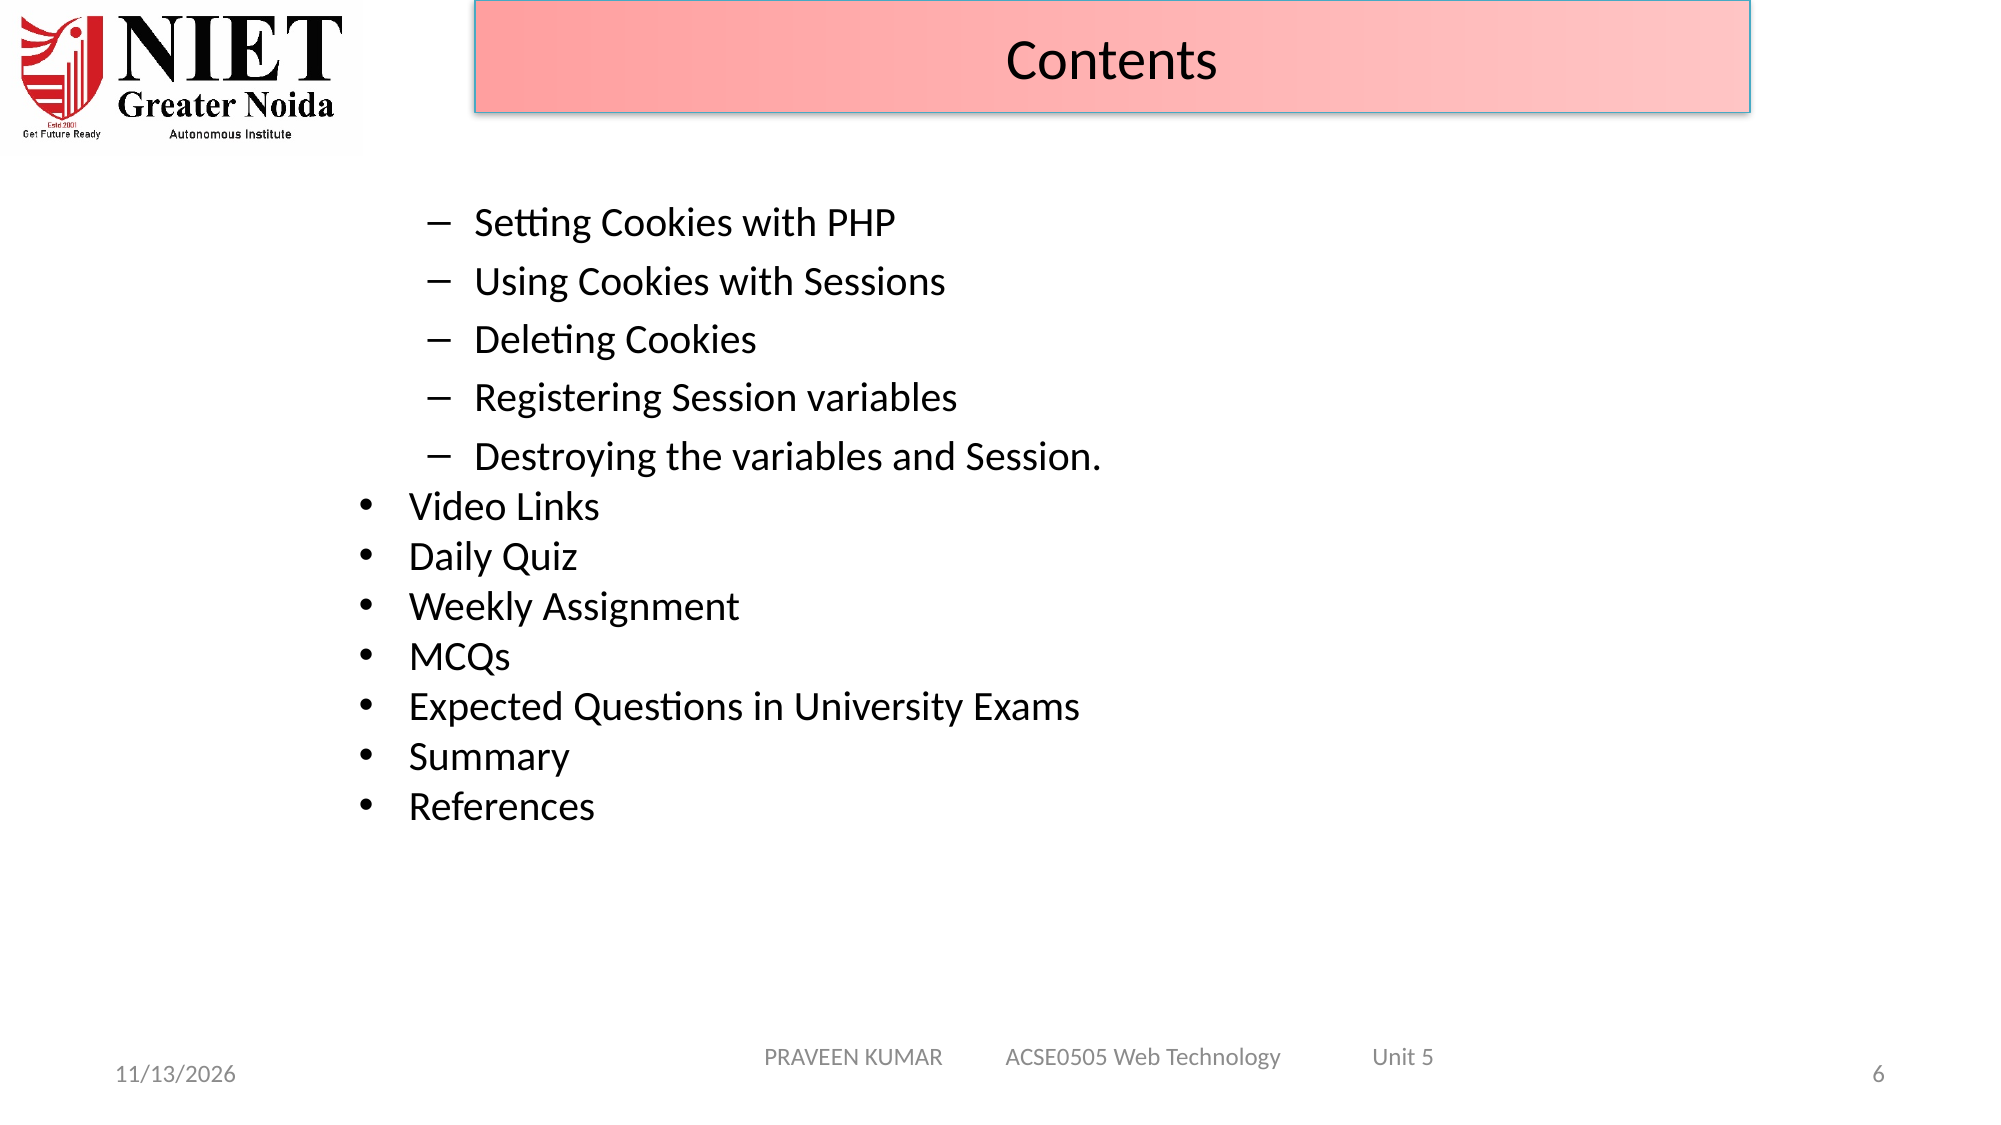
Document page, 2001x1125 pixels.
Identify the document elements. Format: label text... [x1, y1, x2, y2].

text_box Contents [474, 0, 1751, 113]
list Setting Cookies with PHP Using Cookies with Sessions Deleting Cookies Registering Session variables Destroying the variables and Session. Video Links Daily Quiz Weekly Assignment MCQs Expected Questions in University Exams Summary References [337, 187, 1688, 930]
footer PRAVEEN KUMAR ACSE0505 Web Technology Unit 5 [712, 1025, 1488, 1085]
picture [0, 0, 363, 156]
slide_number 6 [1433, 1042, 1900, 1103]
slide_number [99, 1042, 567, 1103]
